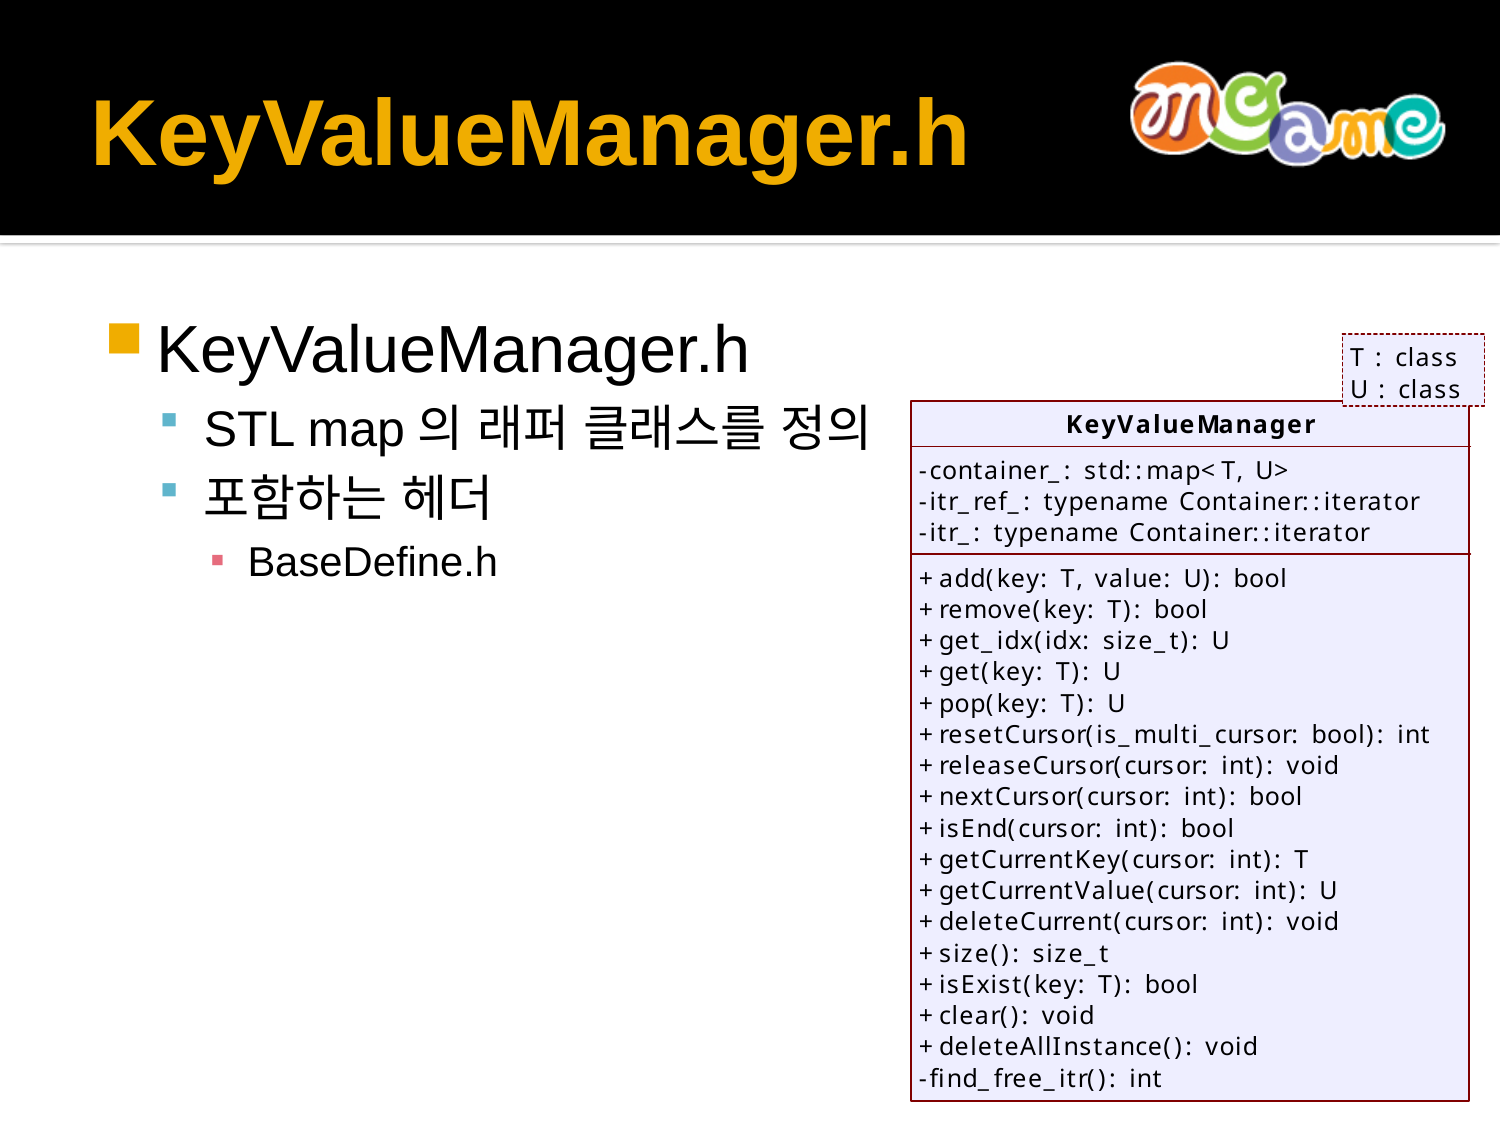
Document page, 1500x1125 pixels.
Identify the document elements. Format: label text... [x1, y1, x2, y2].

list KeyValueManager.h STL map의 래퍼 클래스를 정의 포함하는 헤더 BaseDefine.h [75, 291, 1425, 1050]
title KeyValueManager.h [75, 25, 1425, 231]
picture [1104, 42, 1469, 178]
picture [879, 302, 1500, 1125]
